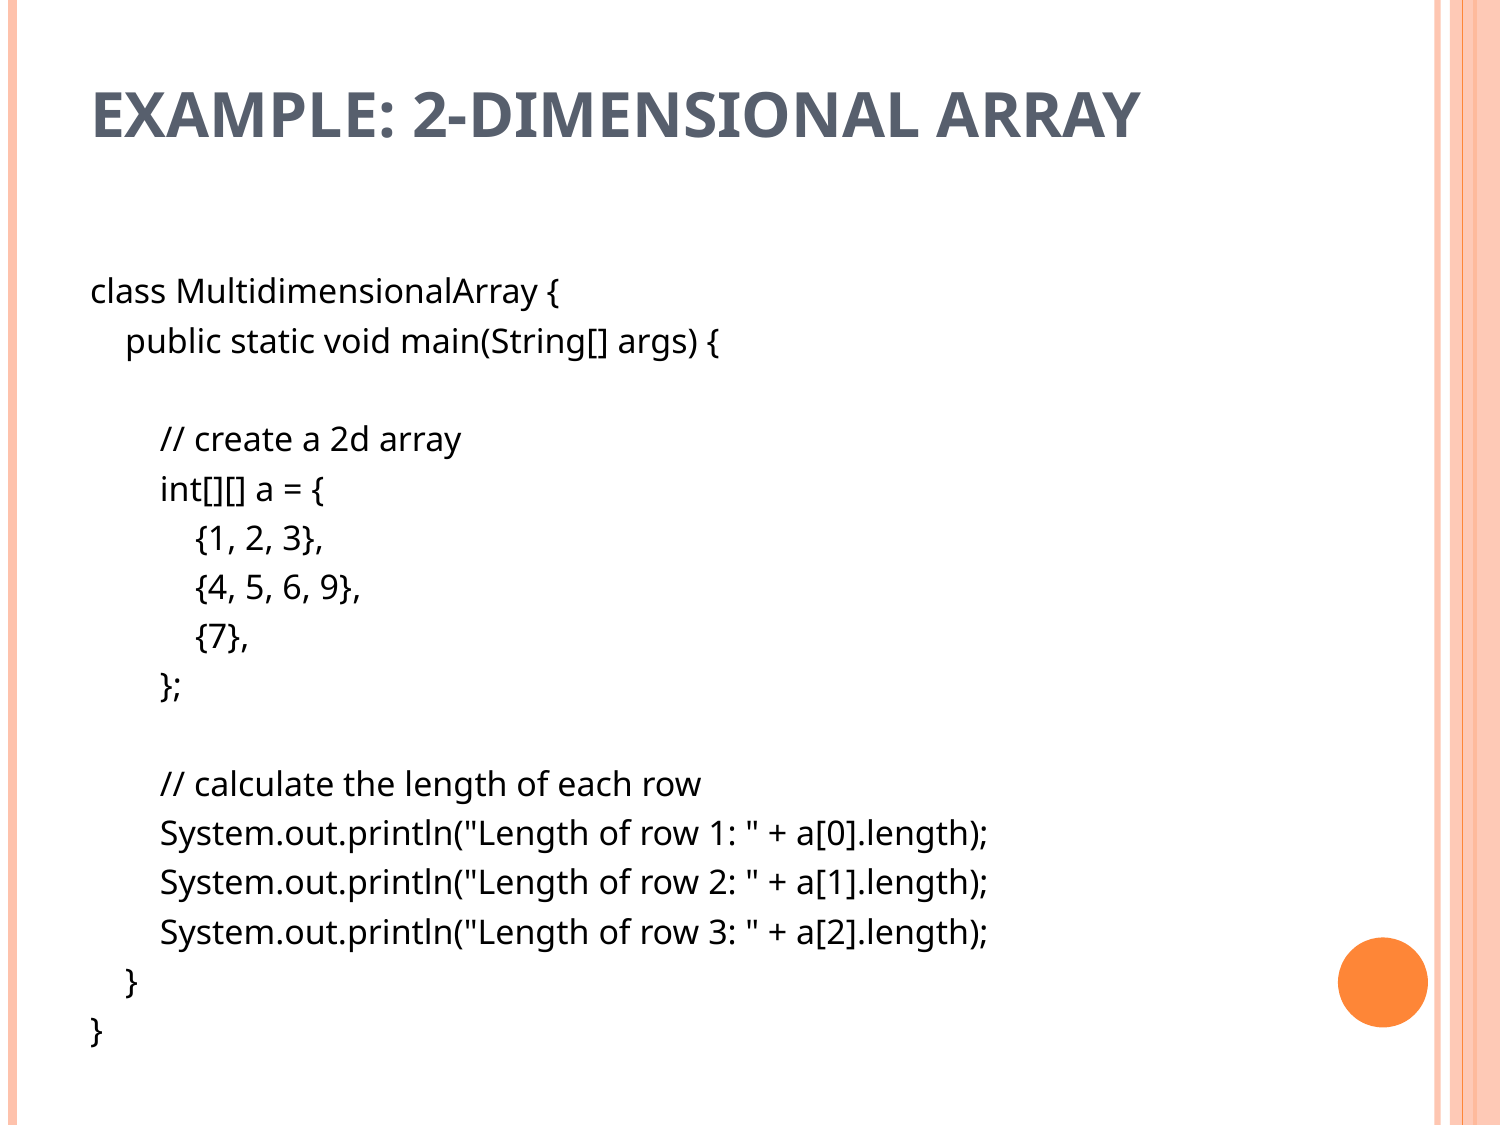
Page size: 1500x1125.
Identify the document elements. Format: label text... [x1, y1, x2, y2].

list class MultidimensionalArray { public static void main(String[] args) { // create a 2d array int[][] a = { {1, 2, 3}, {4, 5, 6, 9}, {7}, }; // calculate the length of each row System.out.println("Length of row 1: " + a[0].length); System.out.println("Length of row 2: " + a[1].length); System.out.println("Length of row 3: " + a[2].length); } } [75, 262, 1300, 1062]
title Example: 2-dimensional Array [75, 45, 1300, 233]
